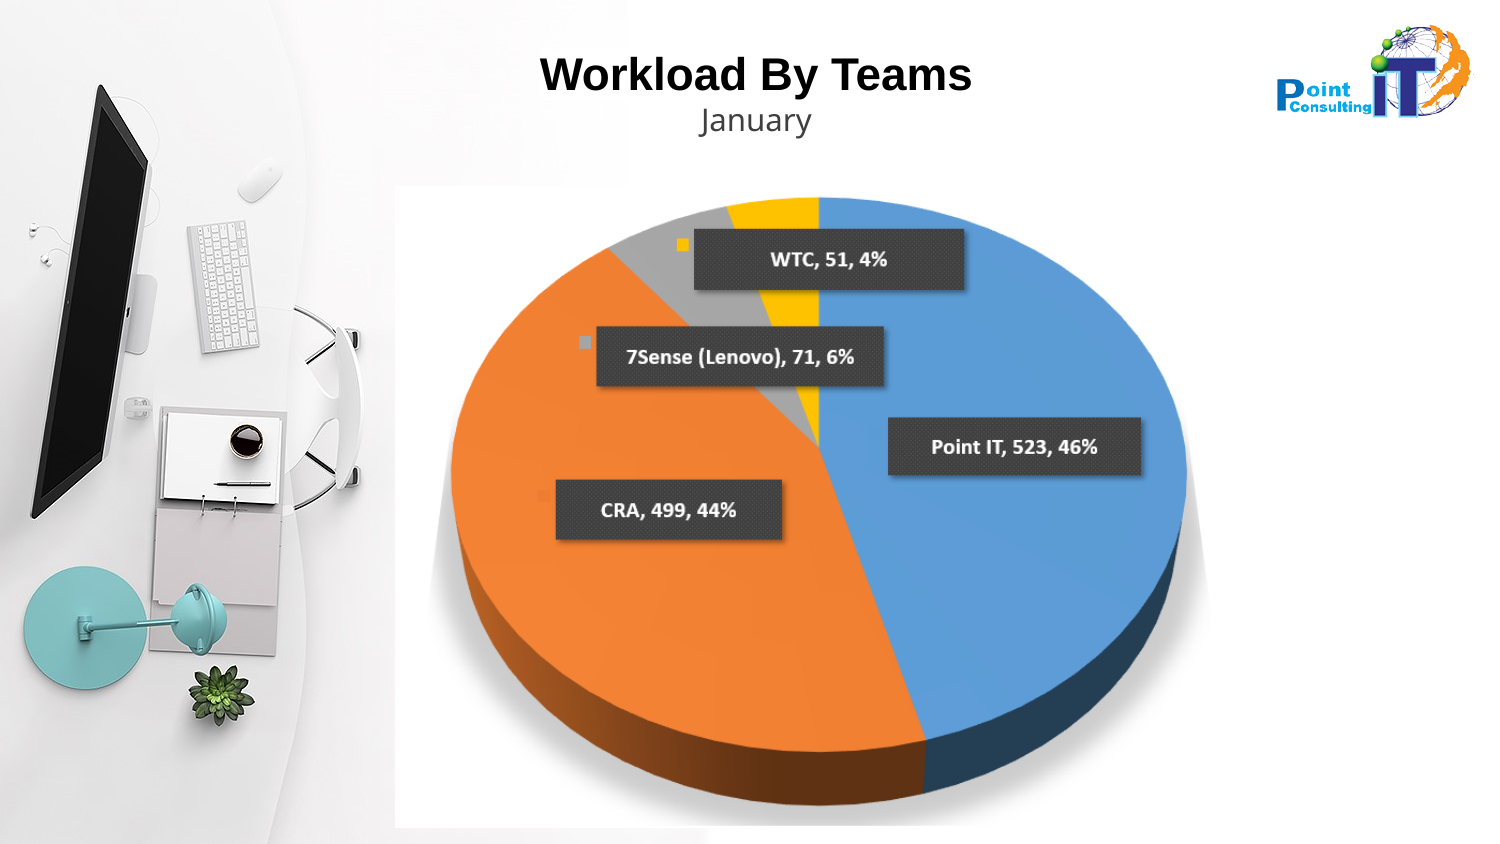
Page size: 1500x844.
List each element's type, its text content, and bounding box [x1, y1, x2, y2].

picture [0, 0, 1500, 844]
text_box Workload By Teams January [395, 43, 1118, 139]
